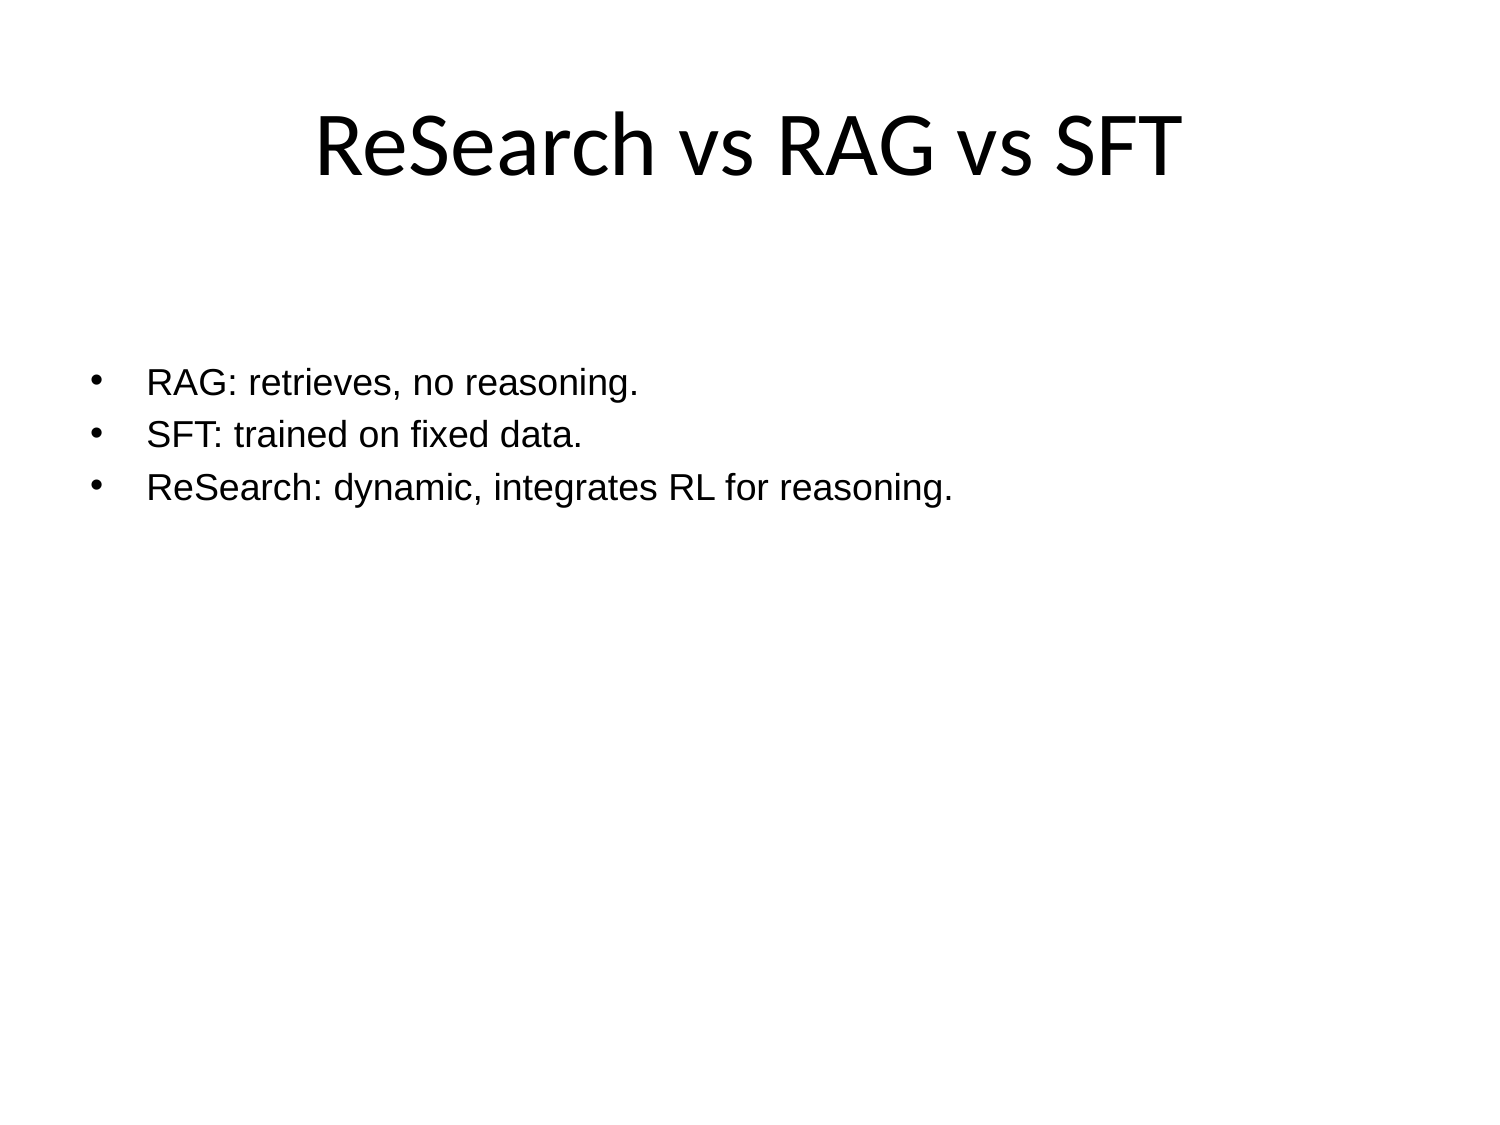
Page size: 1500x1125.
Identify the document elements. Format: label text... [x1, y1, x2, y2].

list RAG: retrieves, no reasoning. SFT: trained on fixed data. ReSearch: dynamic, integrates RL for reasoning. [75, 262, 1425, 1005]
title ReSearch vs RAG vs SFT [75, 45, 1425, 233]
